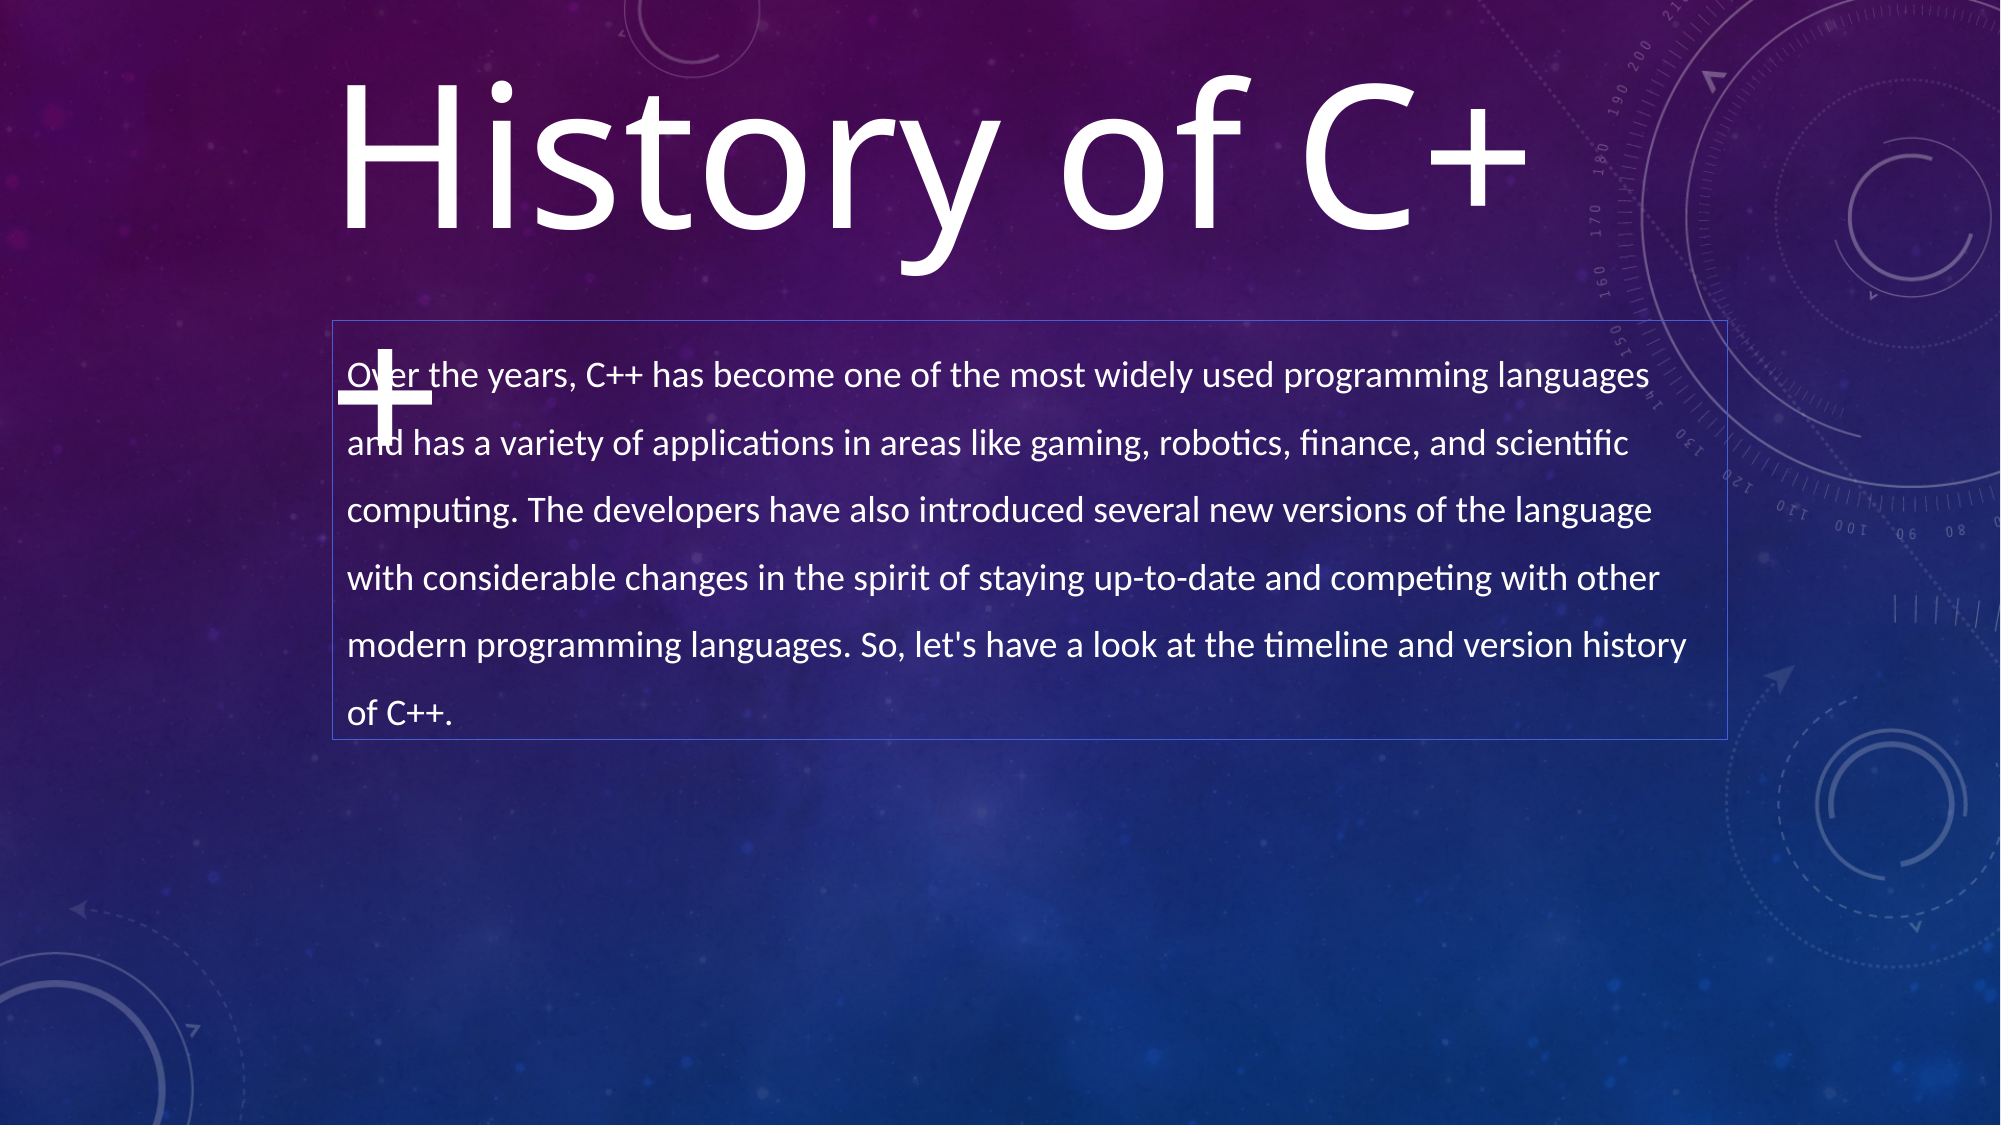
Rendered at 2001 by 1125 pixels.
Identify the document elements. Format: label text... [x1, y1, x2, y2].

picture [0, 0, 2001, 1125]
text_box History of C++ [313, 21, 1601, 517]
text_box Over the years, C++ has become one of the most widely used programming languages and has a variety of applications in areas like gaming, robotics, finance, and scientific computing. The developers have also introduced several new versions of the language with considerable changes in the spirit of staying up-to-date and competing with other modern programming languages. So, let's have a look at the timeline and version history of C++. [332, 320, 1728, 740]
